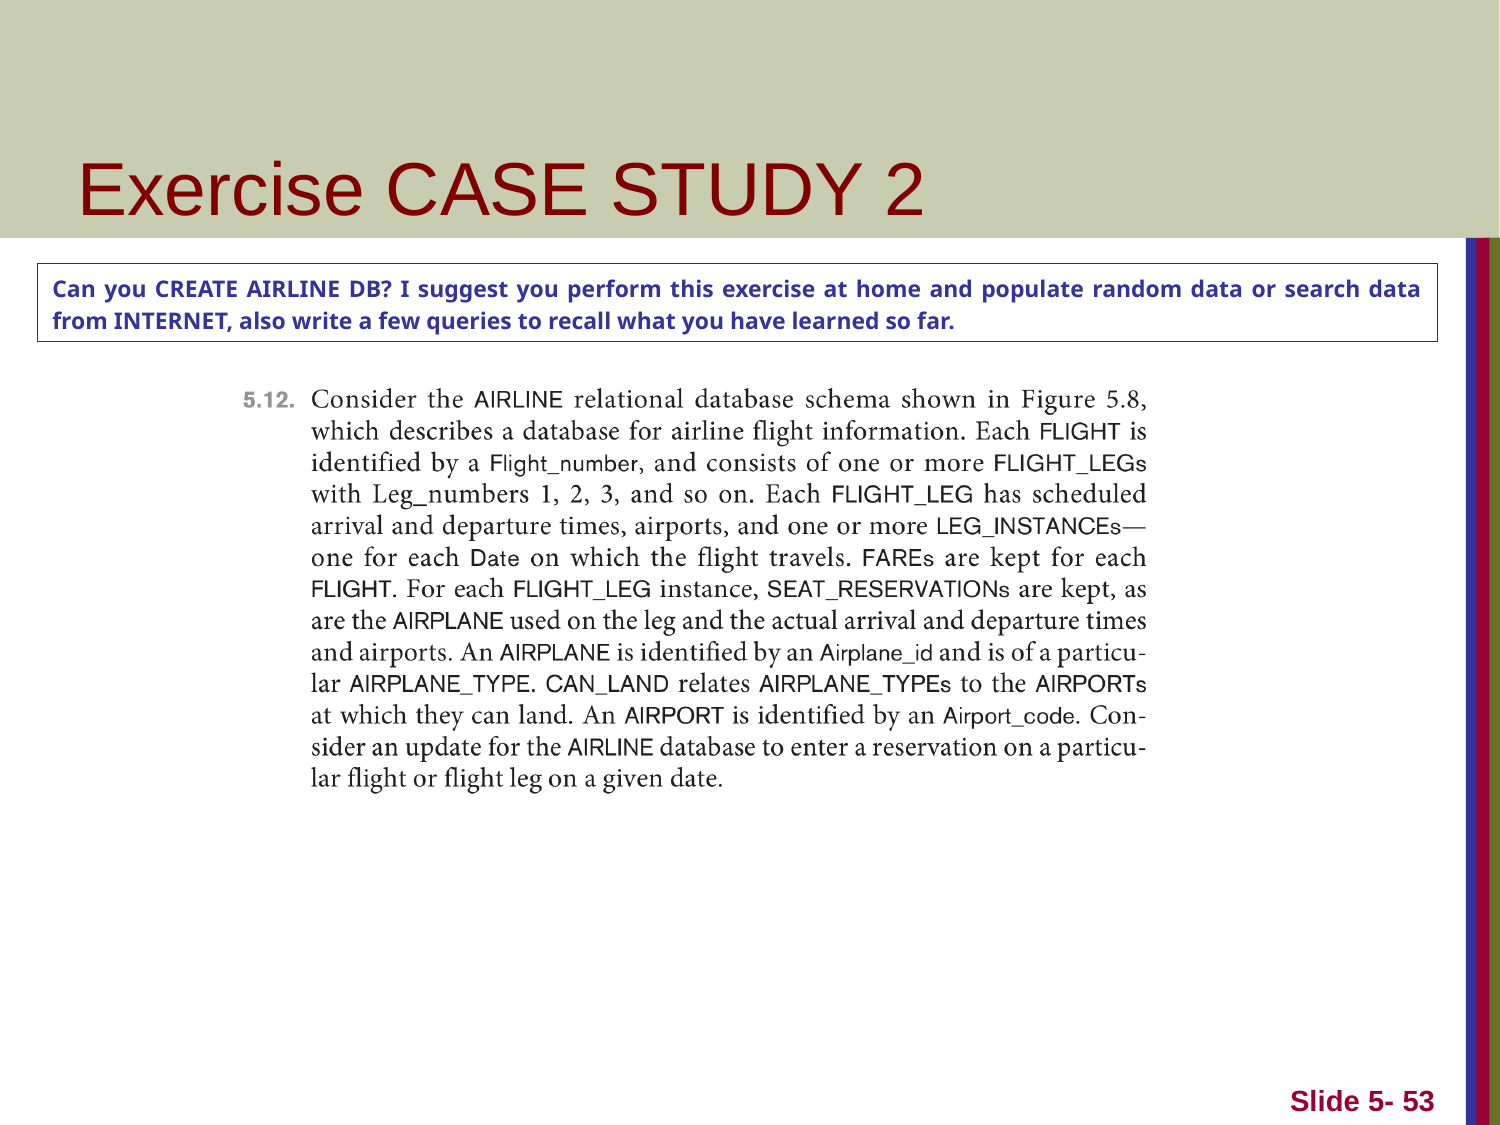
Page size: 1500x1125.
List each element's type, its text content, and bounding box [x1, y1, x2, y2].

picture [237, 383, 1178, 798]
slide_number Slide 5- [1137, 1049, 1451, 1125]
text_box Can you CREATE AIRLINE DB? I suggest you perform this exercise at home and populate random data or search data from INTERNET, also write a few queries to recall what you have learned so far. [37, 263, 1438, 342]
text_box Exercise CASE STUDY 2 [62, 74, 1342, 238]
